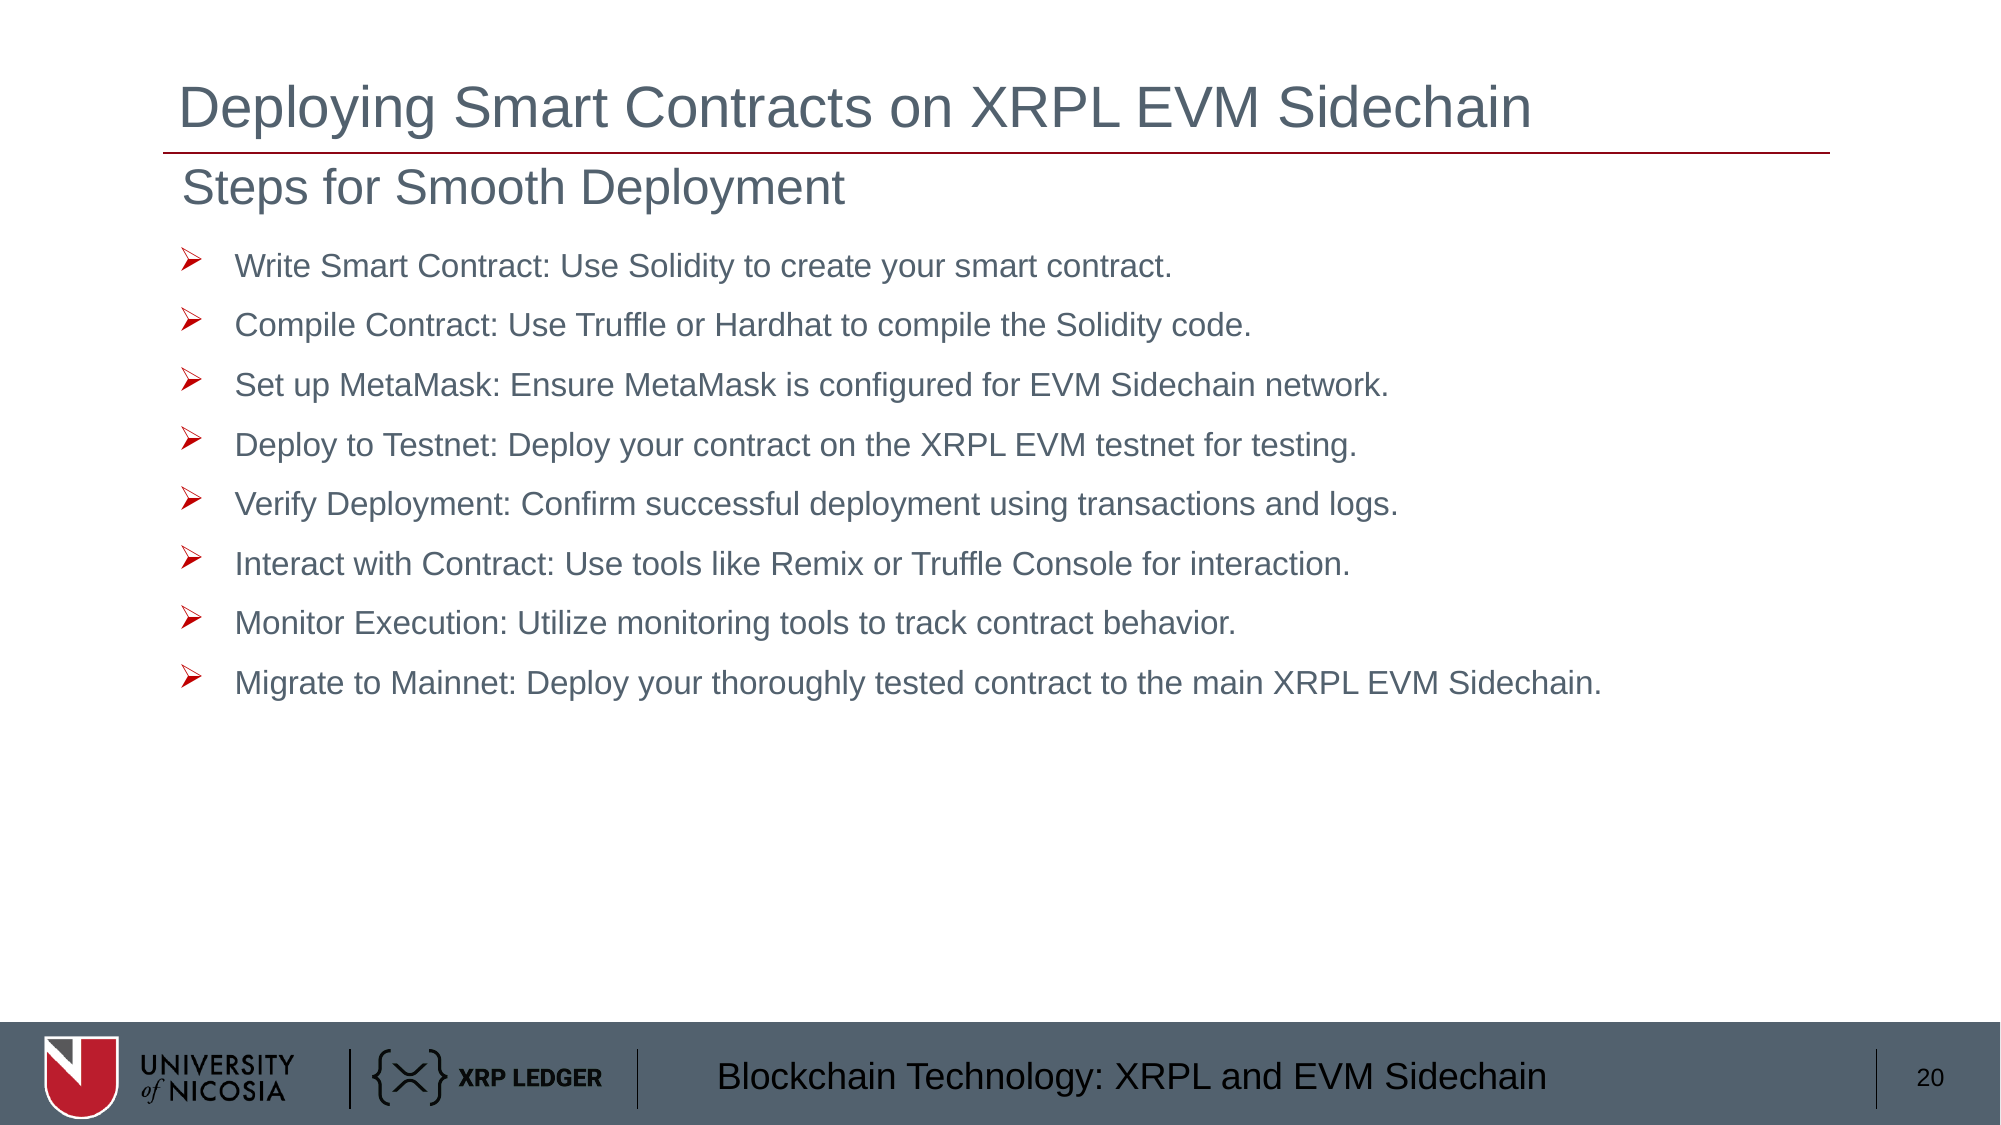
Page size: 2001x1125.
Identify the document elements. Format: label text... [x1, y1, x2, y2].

text_box Steps for Smooth Deployment [179, 153, 950, 216]
slide_number 20 [1910, 1061, 1951, 1125]
title Deploying Smart Contracts on XRPL EVM Sidechain [176, 67, 1650, 252]
text_box Write Smart Contract: Use Solidity to create your smart contract. Compile Contract: Use Truffle or Hardhat to compile the Solidity code. Set up MetaMask: Ensure MetaMask is configured for EVM Sidechain network. Deploy to Testnet: Deploy your contract on the XRPL EVM testnet for testing. Verify Deployment: Confirm successful deployment using transactions and logs. Interact with Contract: Use tools like Remix or Truffle Console for interaction. Monitor Execution: Utilize monitoring tools to track contract behavior. Migrate to Mainnet: Deploy your thoroughly tested contract to the main XRPL EVM Sidechain. [176, 252, 1775, 701]
picture [31, 1012, 307, 1125]
picture [371, 1048, 603, 1107]
